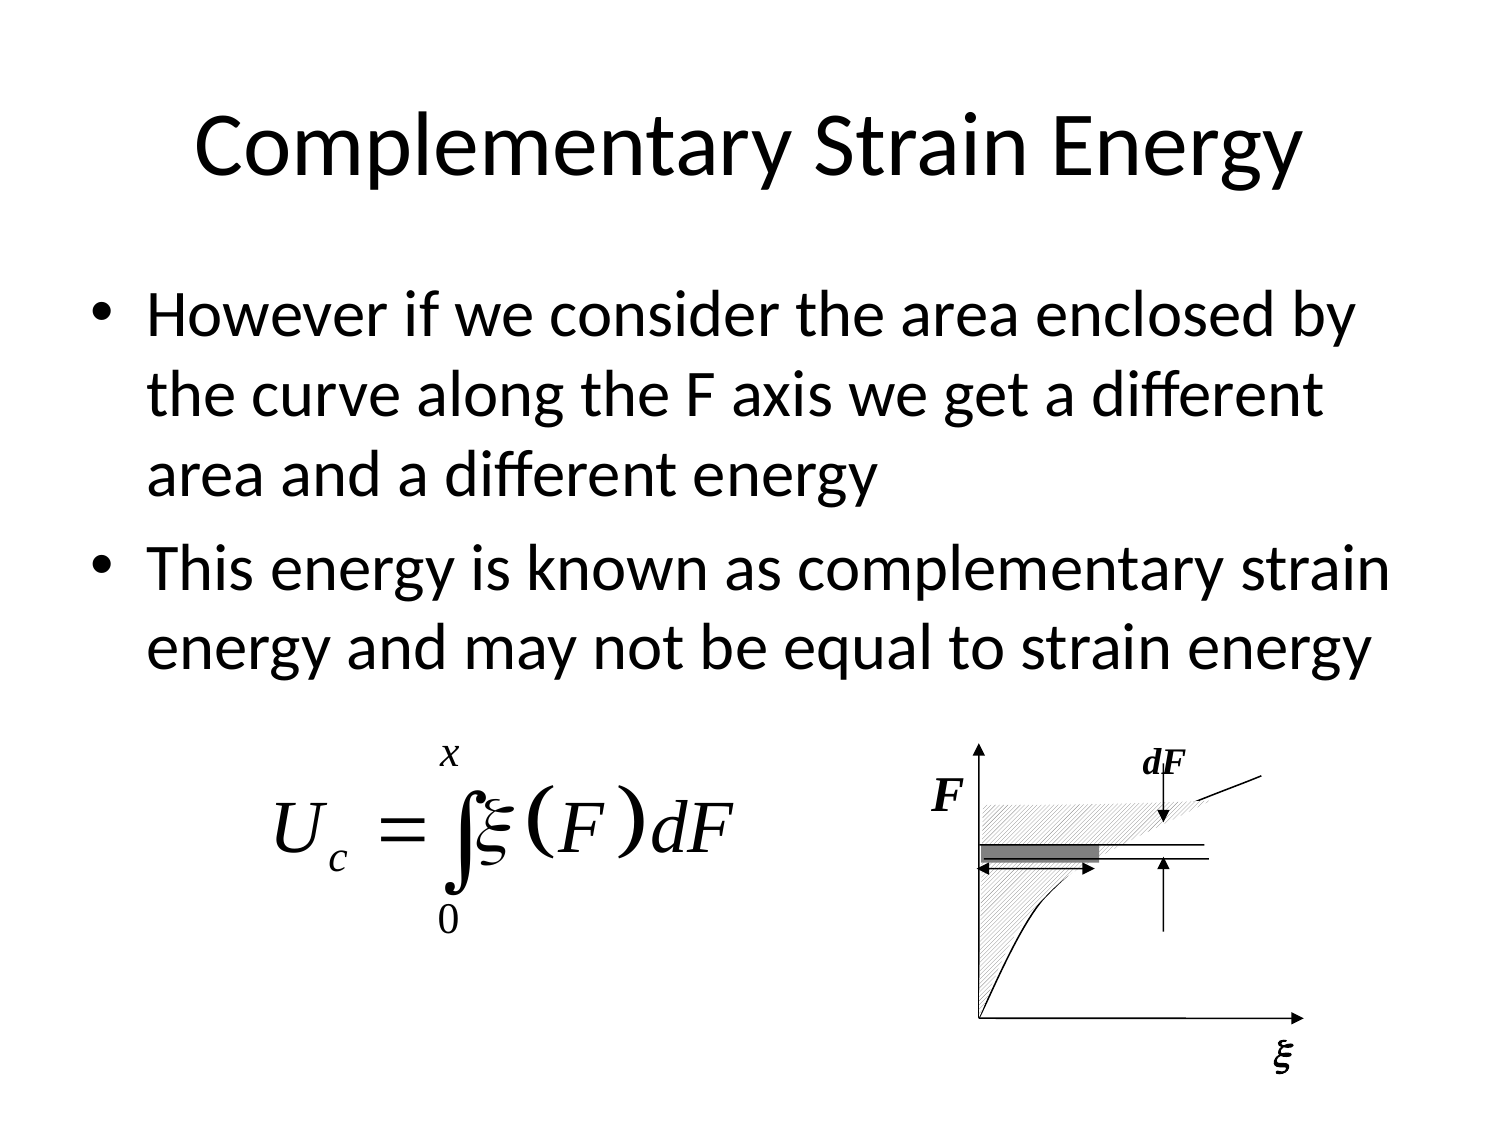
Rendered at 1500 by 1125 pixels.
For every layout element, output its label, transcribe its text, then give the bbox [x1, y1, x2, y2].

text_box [916, 729, 1306, 1083]
title Complementary Strain Energy [75, 45, 1425, 233]
list However if we consider the area enclosed by the curve along the F axis we get a different area and a different energy This energy is known as complementary strain energy and may not be equal to strain energy [75, 262, 1425, 1005]
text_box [264, 714, 753, 953]
